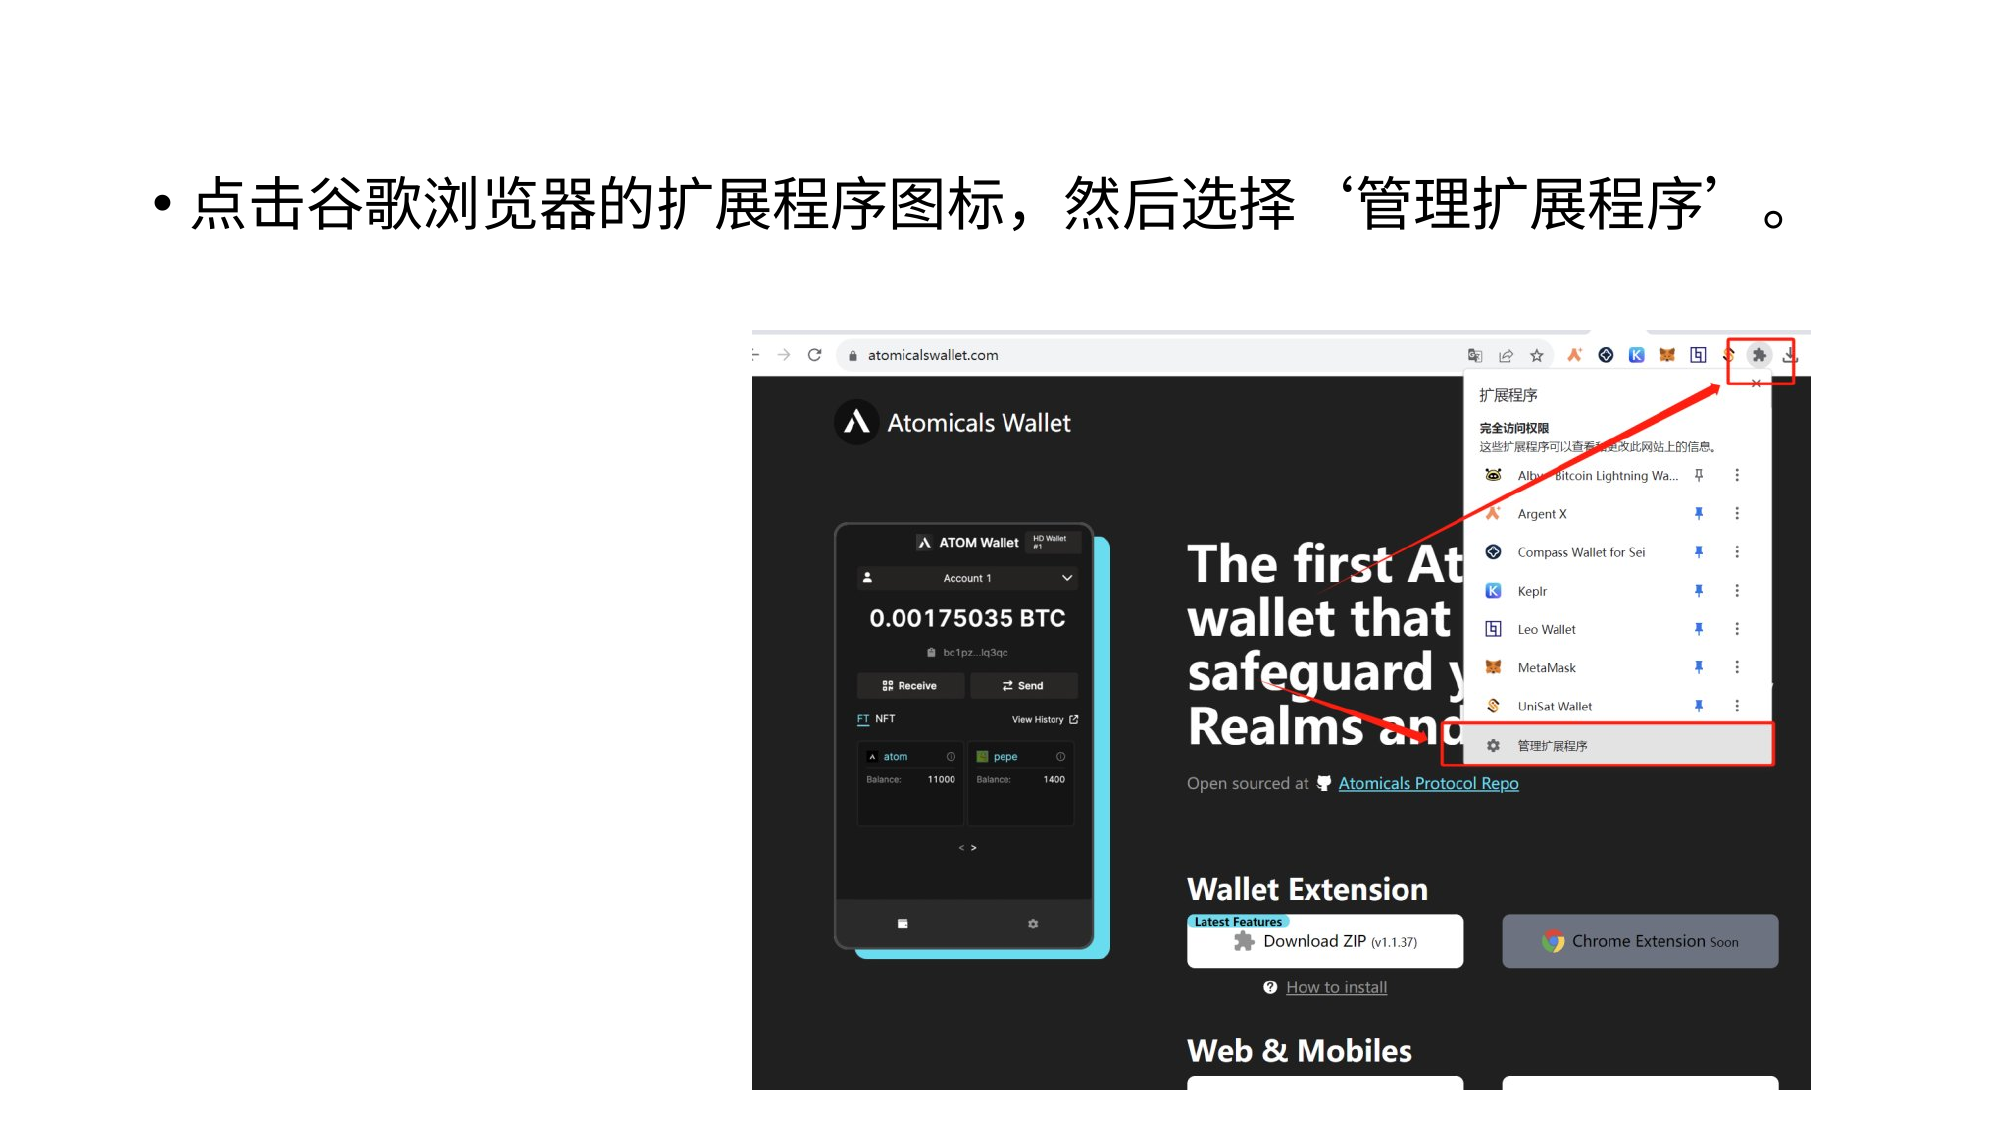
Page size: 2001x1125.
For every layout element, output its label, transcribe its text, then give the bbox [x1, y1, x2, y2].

list 点击谷歌浏览器的扩展程序图标，然后选择‘管理扩展程序’。 [137, 138, 1863, 853]
picture [752, 330, 1811, 1090]
